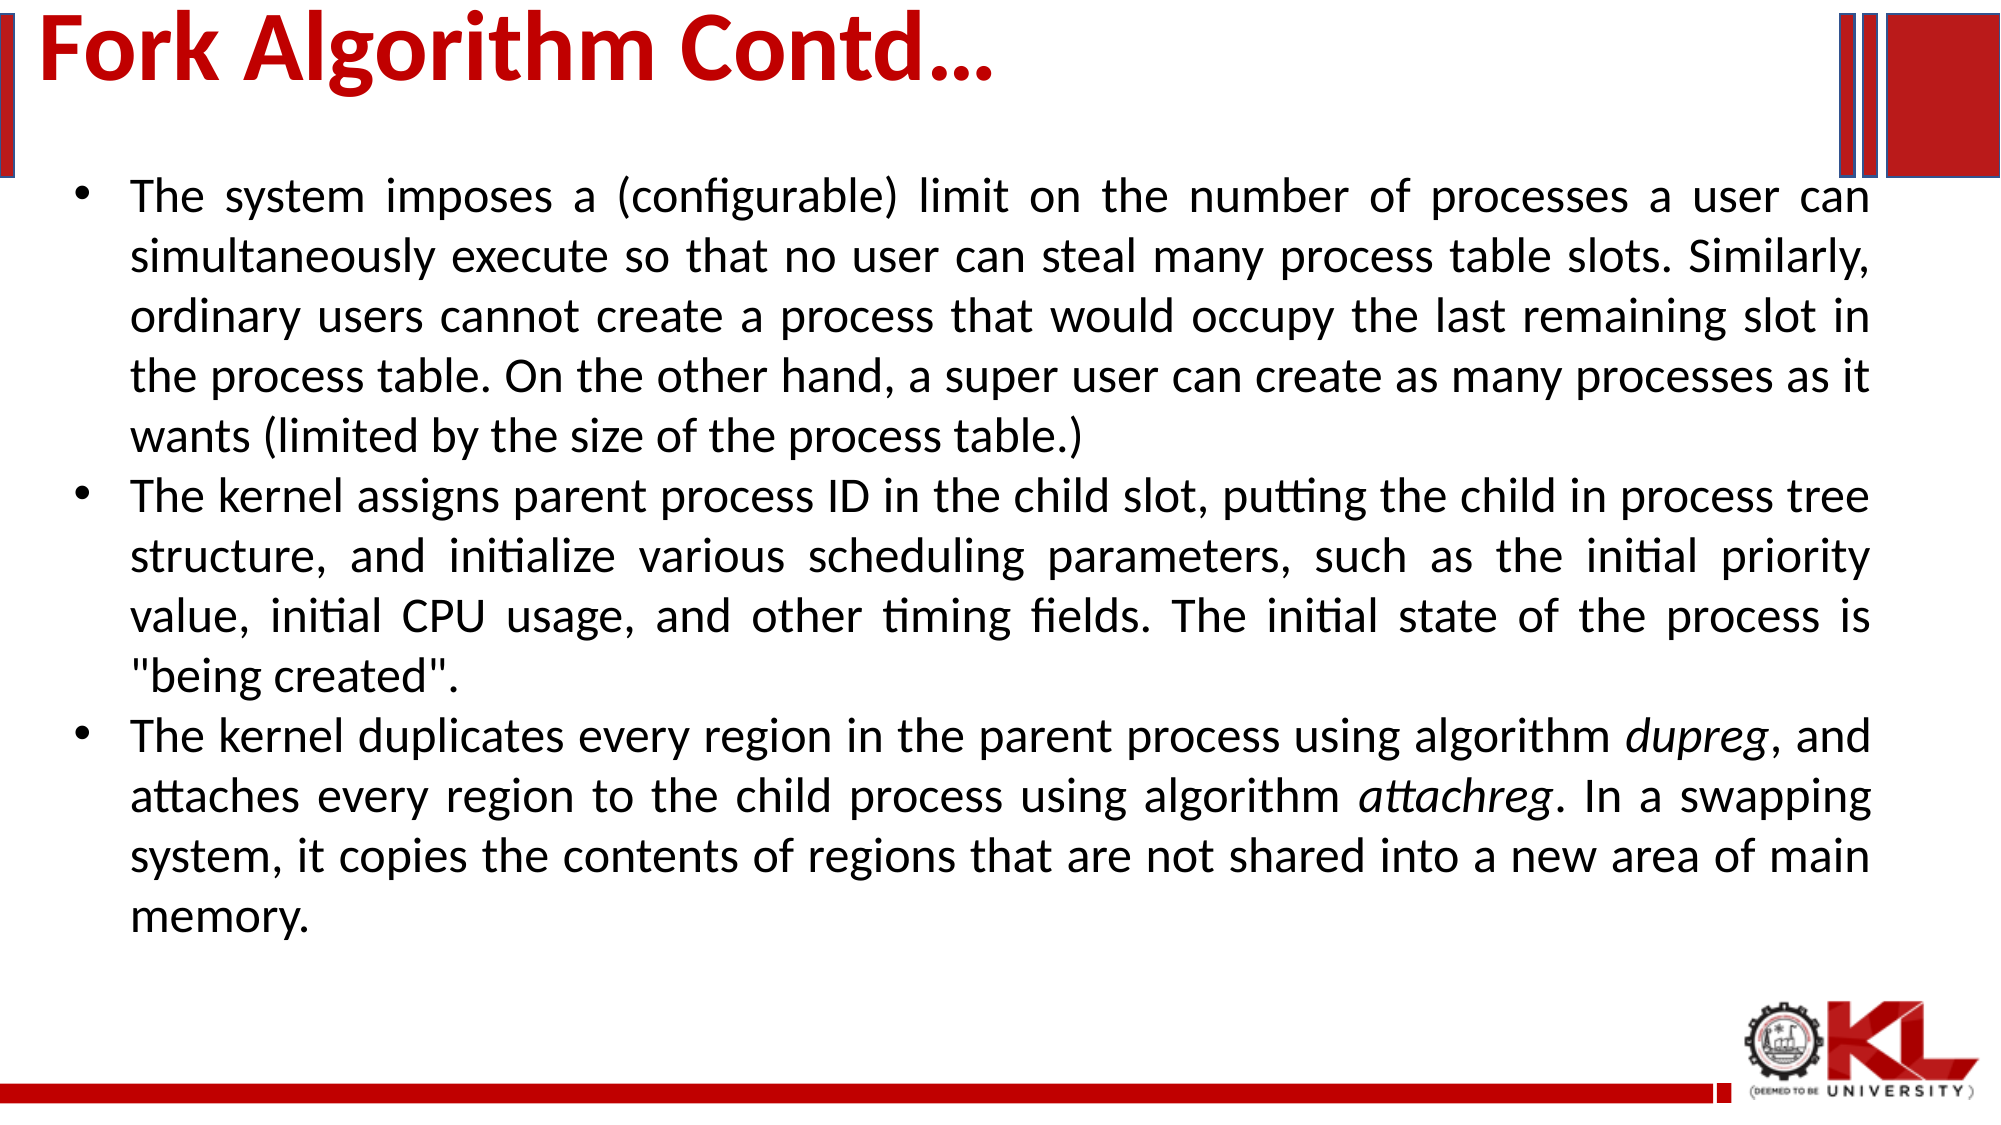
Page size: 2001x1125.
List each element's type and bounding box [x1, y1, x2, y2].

text_box [0, 0, 2000, 1104]
